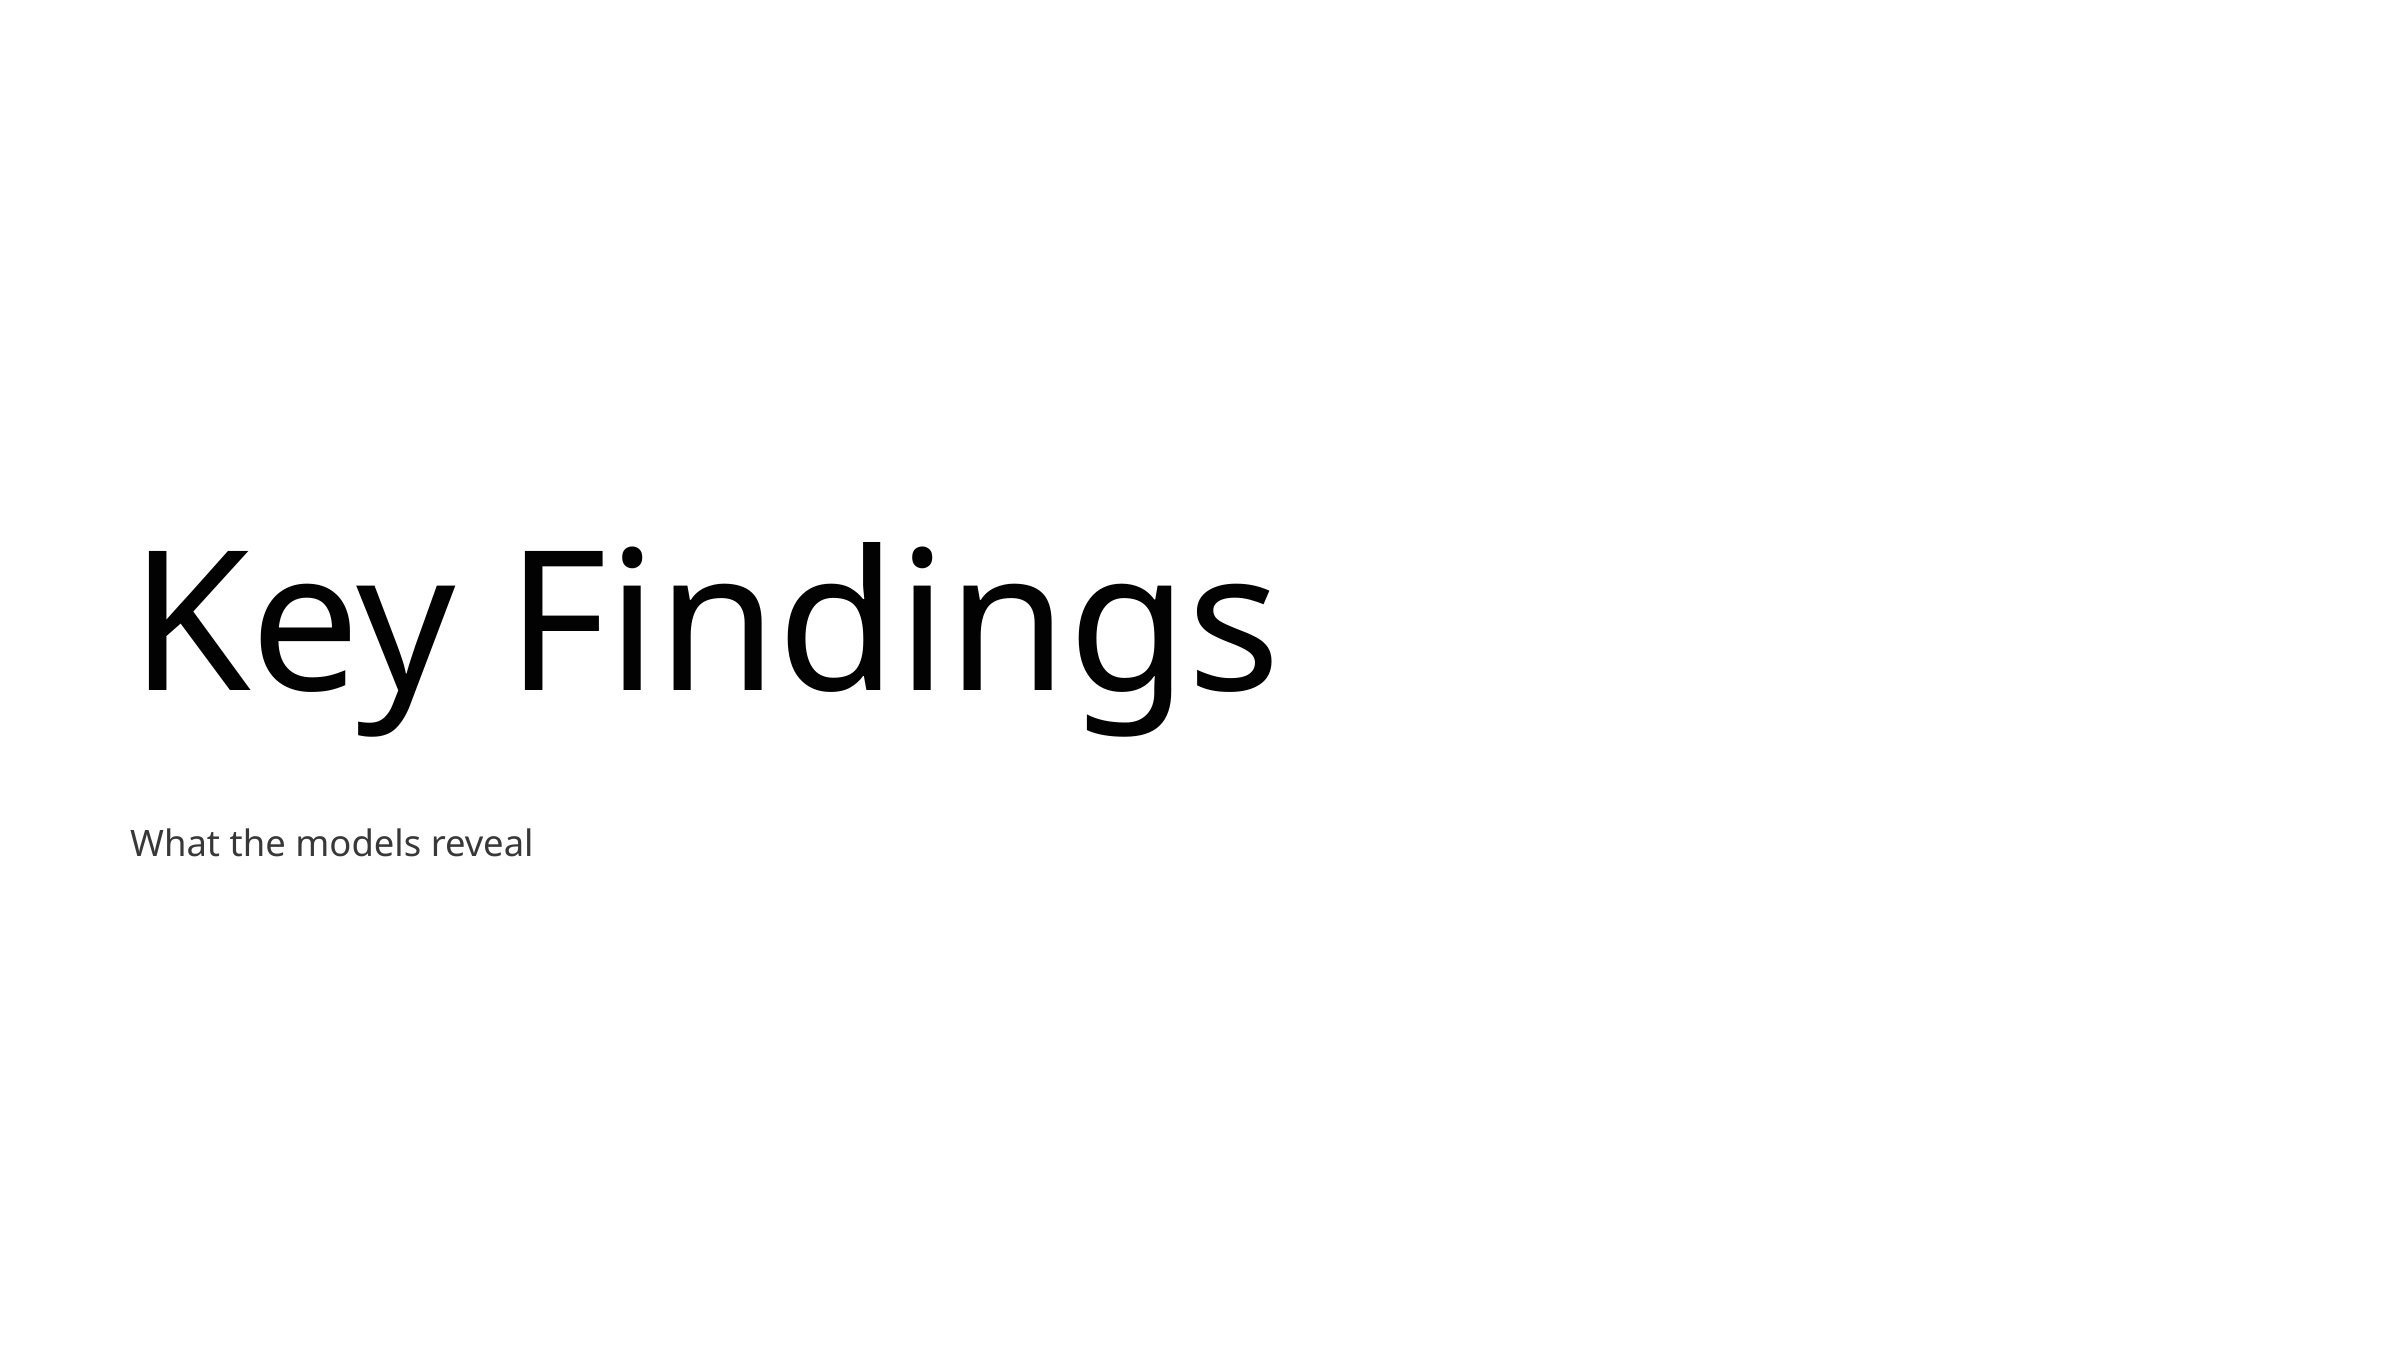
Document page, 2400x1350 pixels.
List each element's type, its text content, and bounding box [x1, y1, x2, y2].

text_box What the models reveal [130, 804, 2270, 864]
text_box Key Findings [130, 485, 2084, 731]
